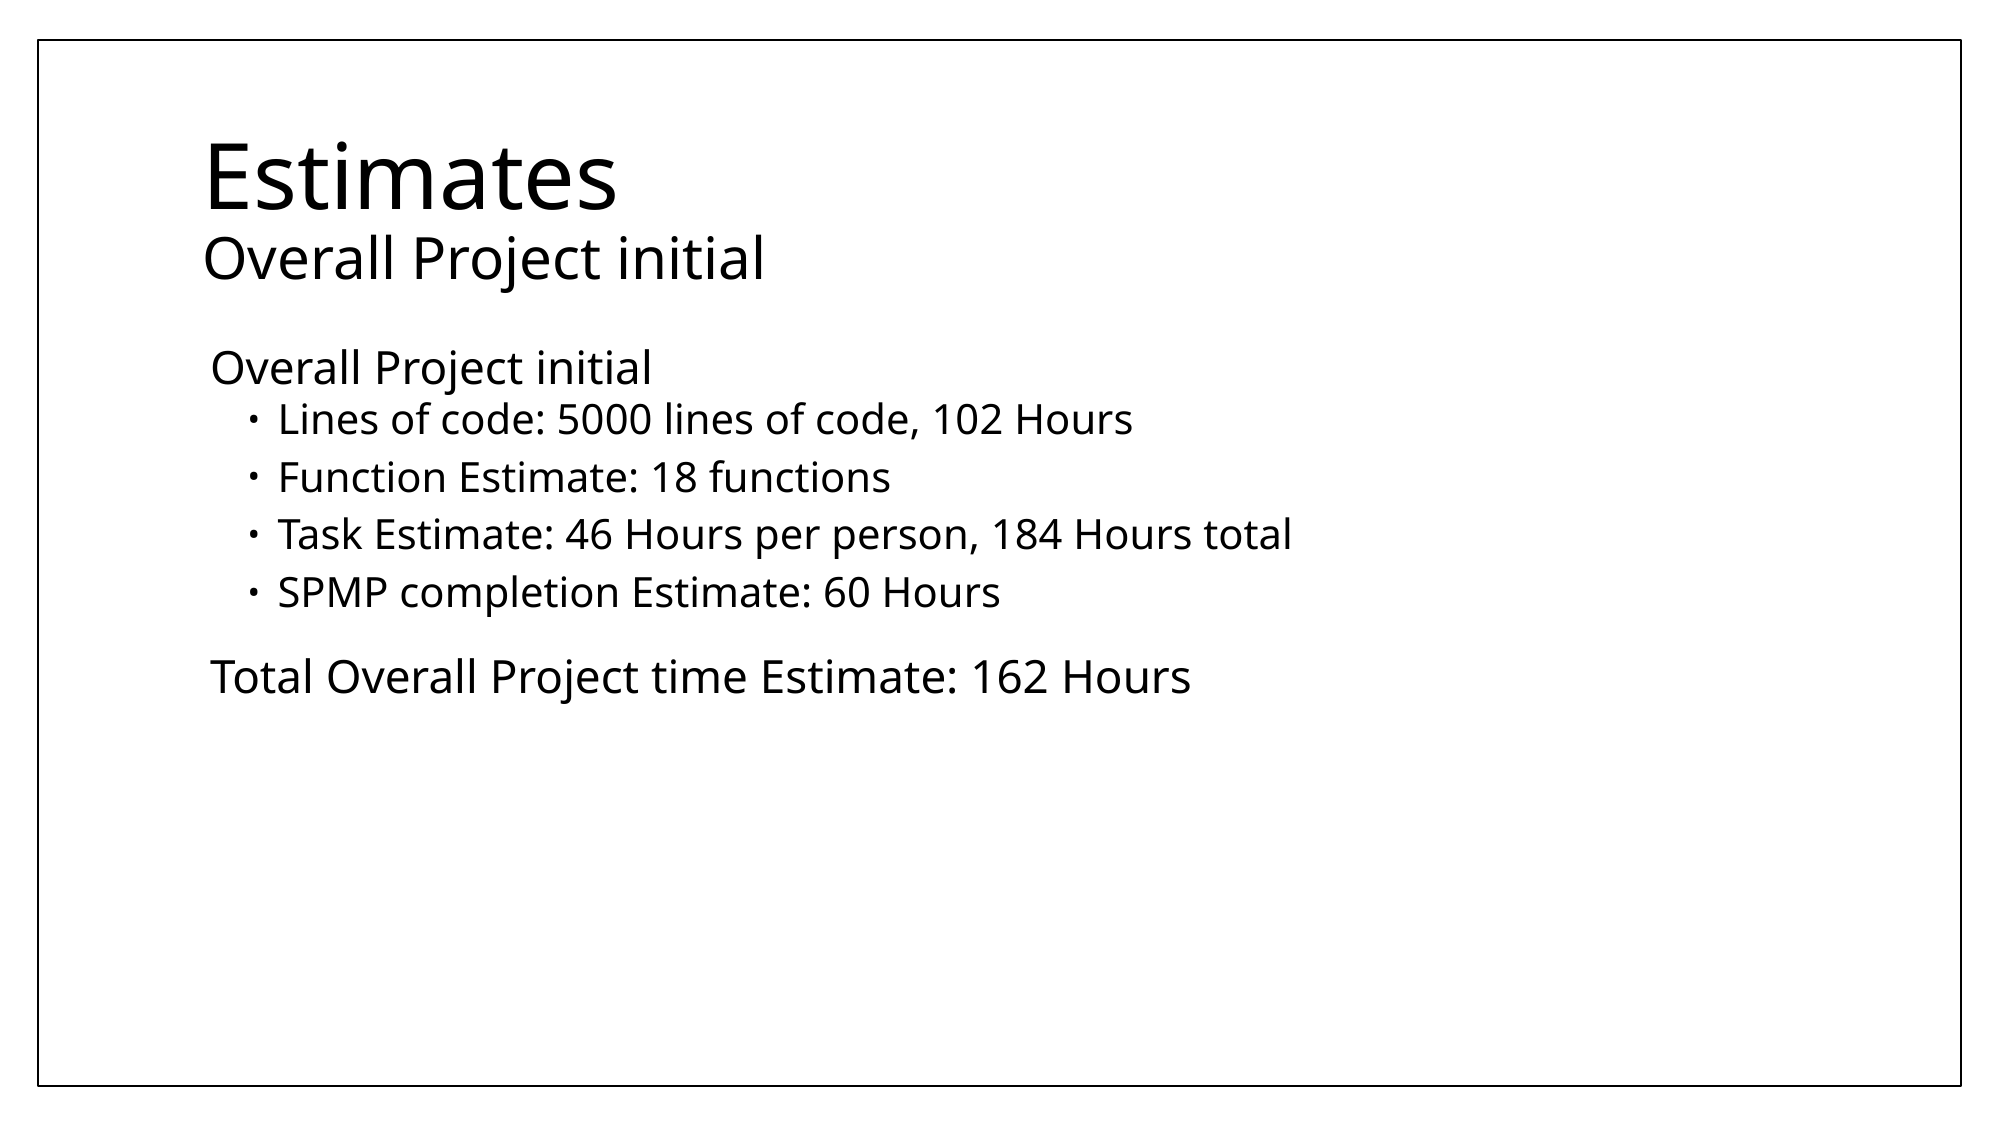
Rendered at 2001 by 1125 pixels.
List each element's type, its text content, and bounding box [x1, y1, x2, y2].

list Overall Project initial Lines of code: 5000 lines of code, 102 Hours Function Estimate: 18 functions Task Estimate: 46 Hours per person, 184 Hours total SPMP completion Estimate: 60 Hours Total Overall Project time Estimate: 162 Hours [187, 337, 1808, 1000]
title Estimates Overall Project initial [187, 99, 1808, 323]
